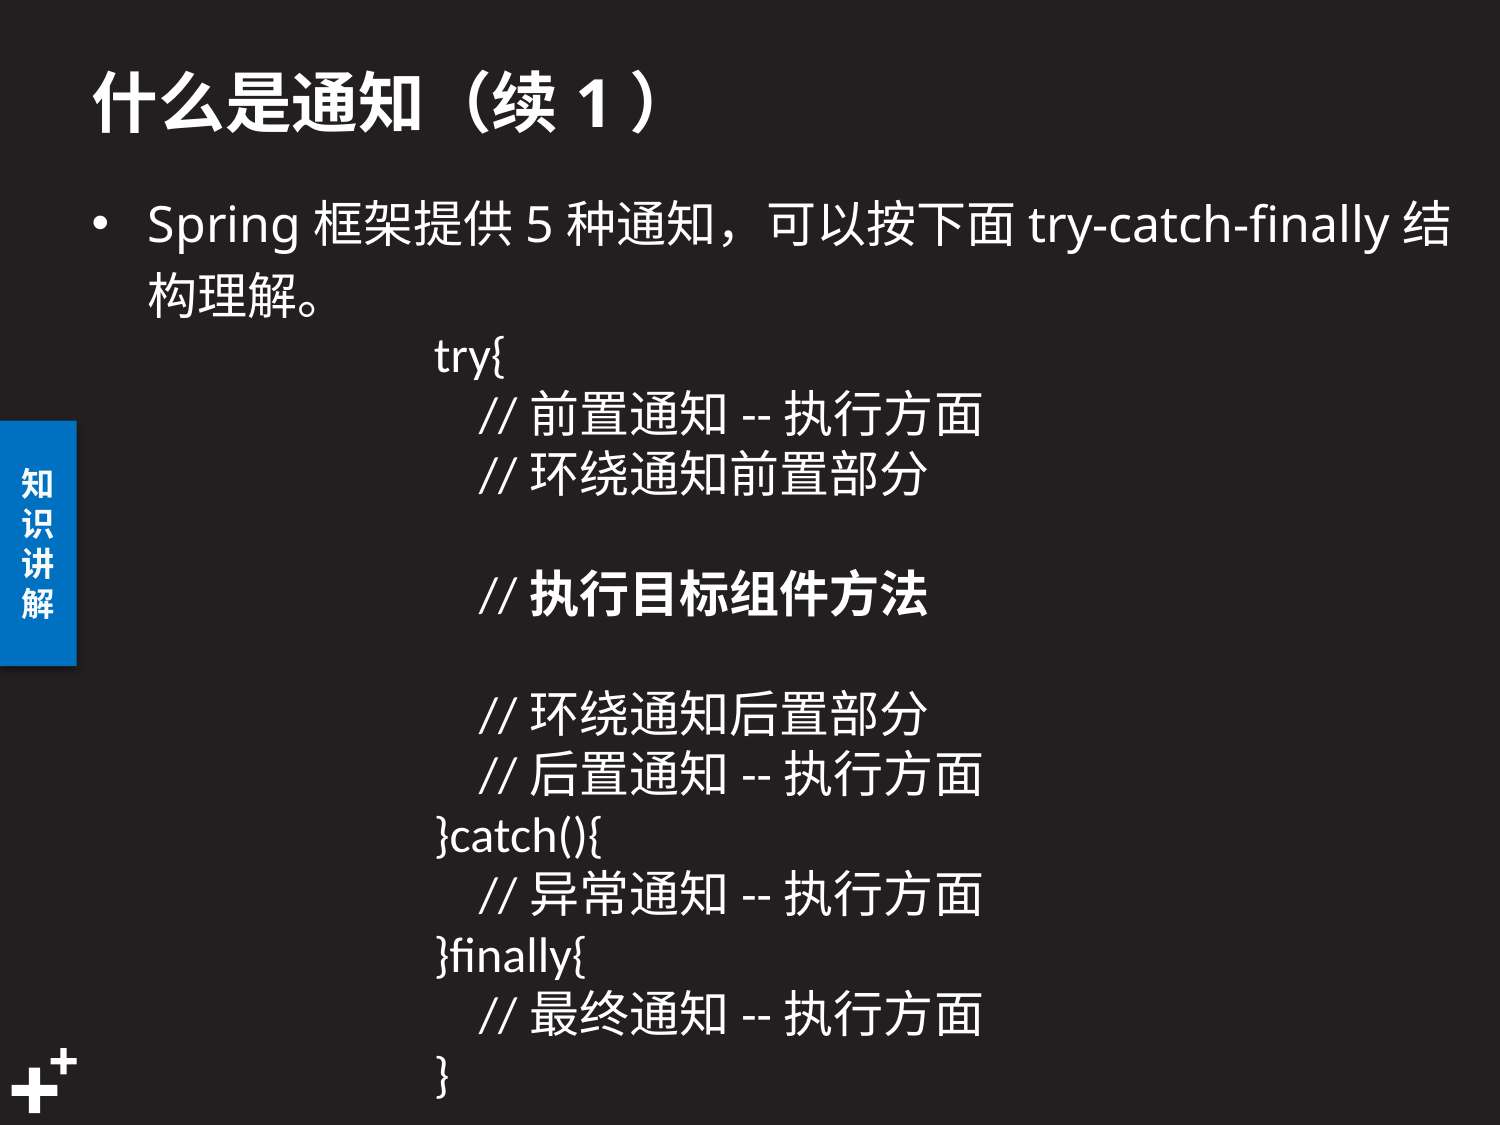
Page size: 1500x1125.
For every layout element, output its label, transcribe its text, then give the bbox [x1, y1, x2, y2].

title 什么是通知（续1） [76, 42, 1188, 160]
list Spring框架提供5种通知，可以按下面try-catch-finally结构理解。 [76, 172, 1471, 327]
text_box try{ //前置通知--执行方面 //环绕通知前置部分 //执行目标组件方法 //环绕通知后置部分 //后置通知--执行方面 }catch(){ //异常通知--执行方面 }finally{ //最终通知--执行方面 } [419, 314, 1435, 1110]
